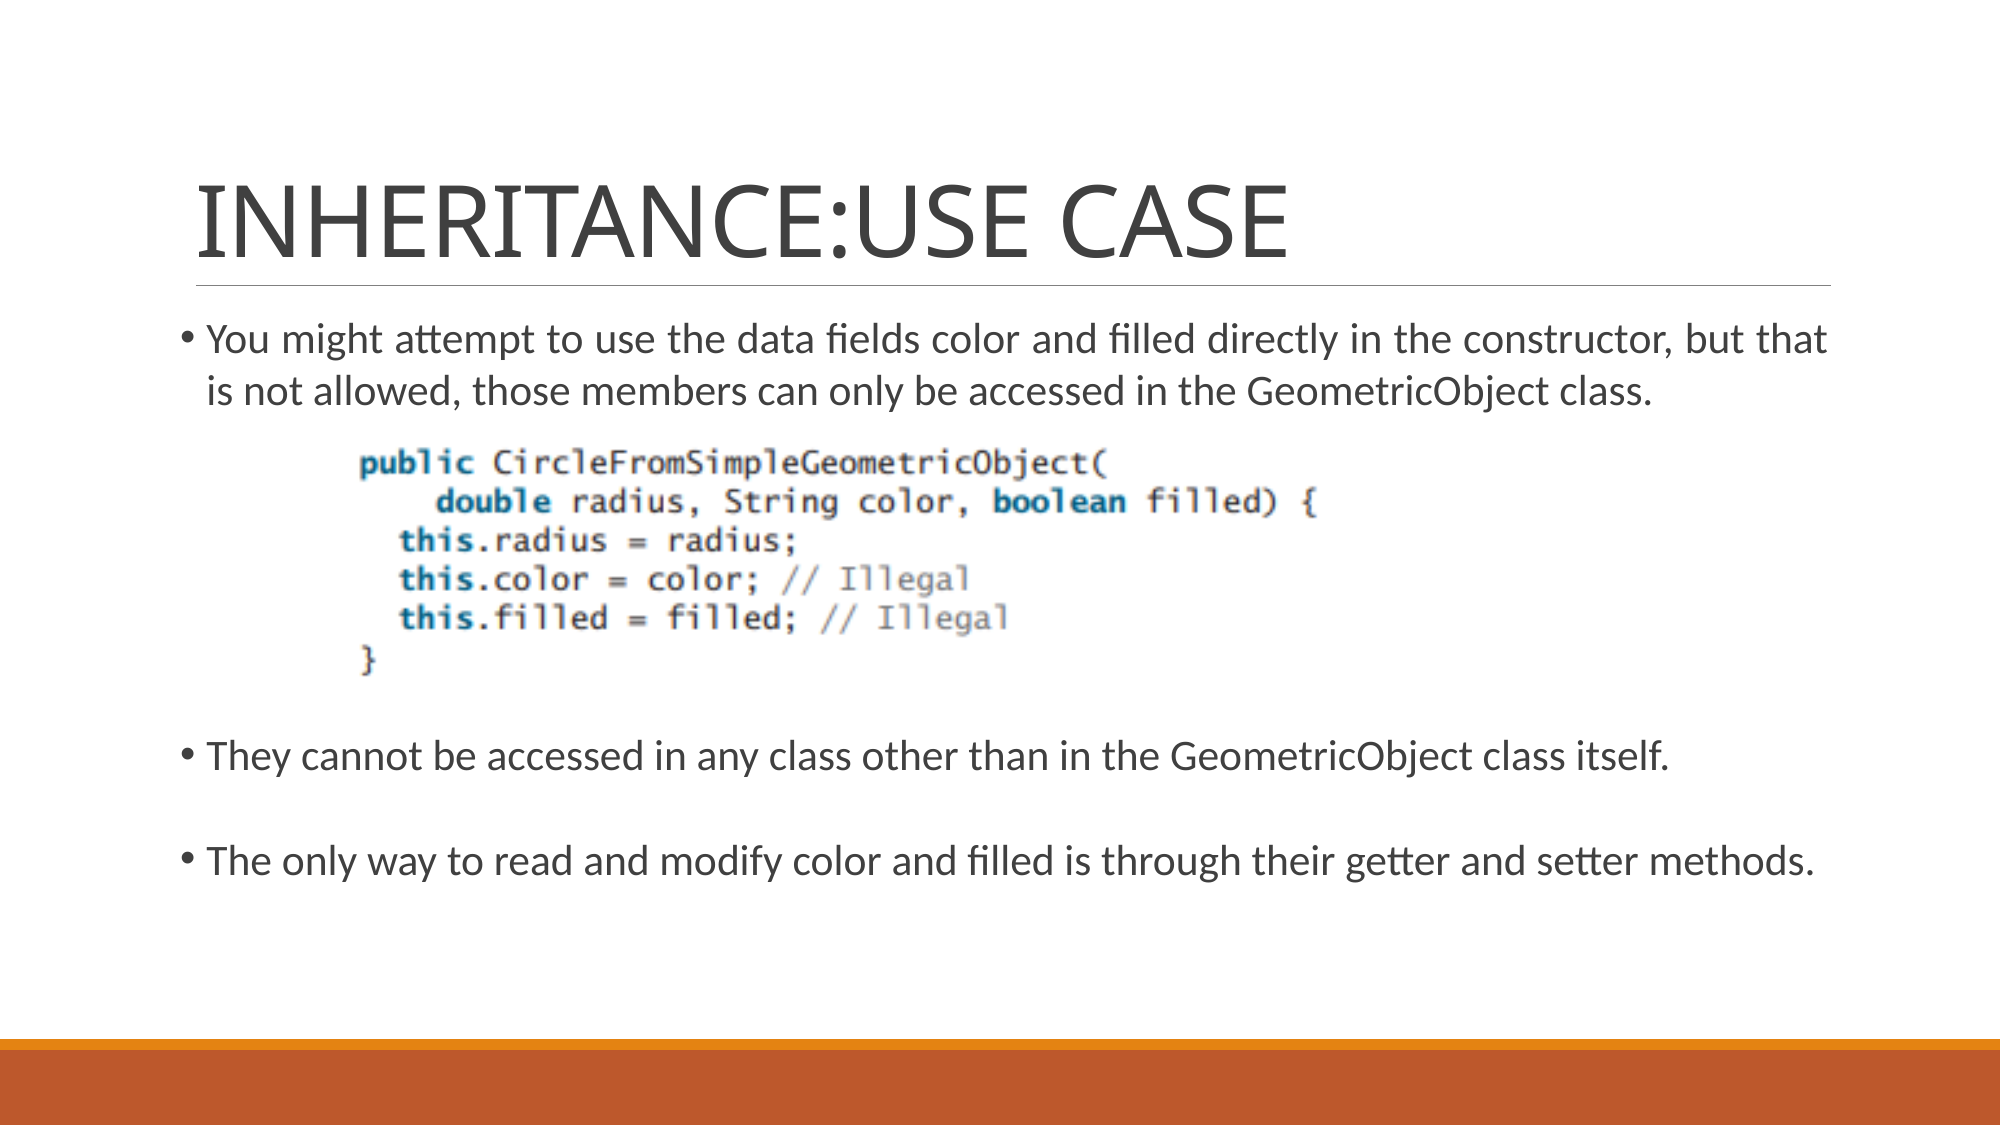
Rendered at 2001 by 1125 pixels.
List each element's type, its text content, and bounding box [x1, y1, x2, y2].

list You might attempt to use the data fields color and filled directly in the constructor, but that is not allowed, those members can only be accessed in the GeometricObject class. They cannot be accessed in any class other than in the GeometricObject class itself. The only way to read and modify color and filled is through their getter and setter methods. [180, 302, 1830, 963]
title INHERITANCE:USE CASE [180, 47, 1830, 285]
picture [299, 435, 1502, 689]
